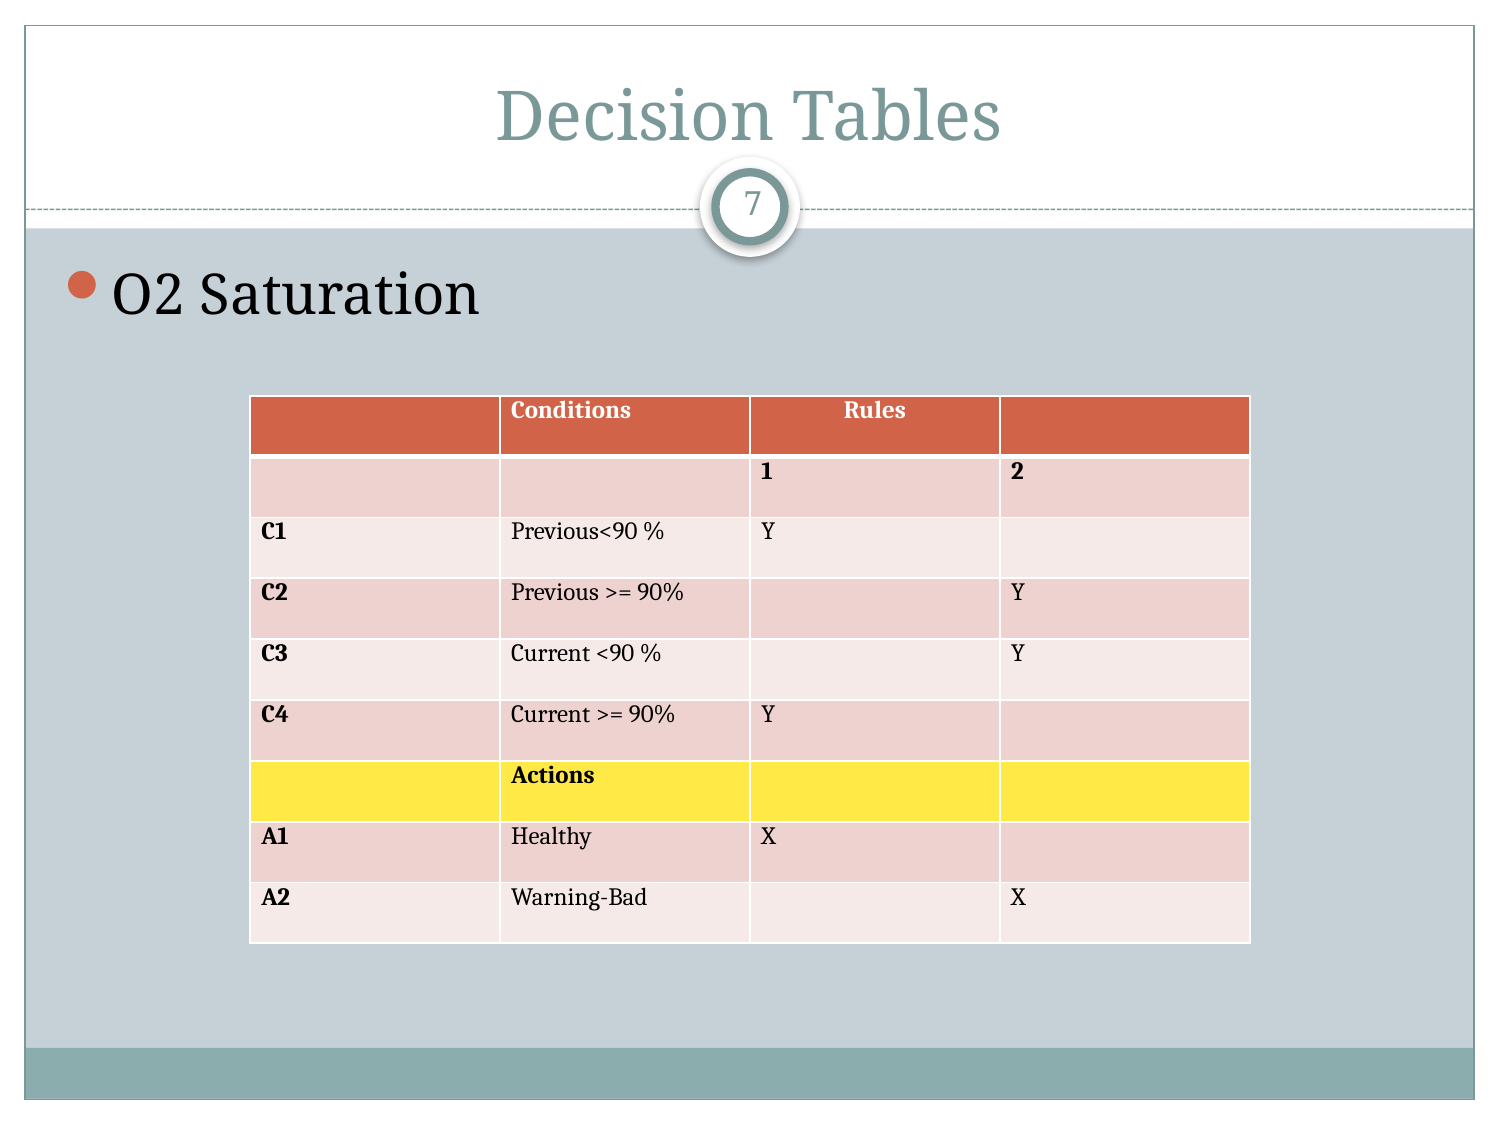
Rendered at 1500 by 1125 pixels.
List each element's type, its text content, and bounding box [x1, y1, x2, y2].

table_cell A1 [251, 823, 499, 882]
table_cell Y [751, 518, 999, 577]
table_cell Y [1001, 579, 1249, 638]
table_cell [1001, 701, 1249, 760]
table_cell Y [1001, 640, 1249, 699]
table_cell C2 [251, 579, 499, 638]
table_cell C3 [251, 640, 499, 699]
table_cell Current >= 90% [501, 701, 749, 760]
table_cell [751, 883, 999, 942]
table_cell 1 [751, 459, 999, 517]
table_cell A2 [251, 883, 499, 942]
table_cell [1001, 518, 1249, 577]
table_cell Previous >= 90% [501, 579, 749, 638]
table_cell Current <90 % [501, 640, 749, 699]
title Decision Tables [49, 37, 1450, 162]
slide_number 7 [715, 168, 791, 241]
table_cell [751, 640, 999, 699]
table_cell 2 [1001, 459, 1249, 517]
table_cell Previous<90 % [501, 518, 749, 577]
table_header [251, 397, 499, 454]
table_cell C4 [251, 701, 499, 760]
table_header [1001, 397, 1249, 454]
table_cell Healthy [501, 823, 749, 882]
table_cell [501, 459, 749, 517]
table_cell Actions [501, 762, 749, 821]
table_cell [1001, 823, 1249, 882]
table_cell Y [751, 701, 999, 760]
table_cell [751, 762, 999, 821]
table_cell X [1001, 883, 1249, 942]
table_cell [1001, 762, 1249, 821]
table_cell [251, 762, 499, 821]
list O2 Saturation [49, 250, 1445, 1001]
table_cell C1 [251, 518, 499, 577]
table_cell [751, 579, 999, 638]
table_header Rules [751, 397, 999, 454]
table_cell [251, 459, 499, 517]
table_header Conditions [501, 397, 749, 454]
table_cell Warning-Bad [501, 883, 749, 942]
table_cell X [751, 823, 999, 882]
